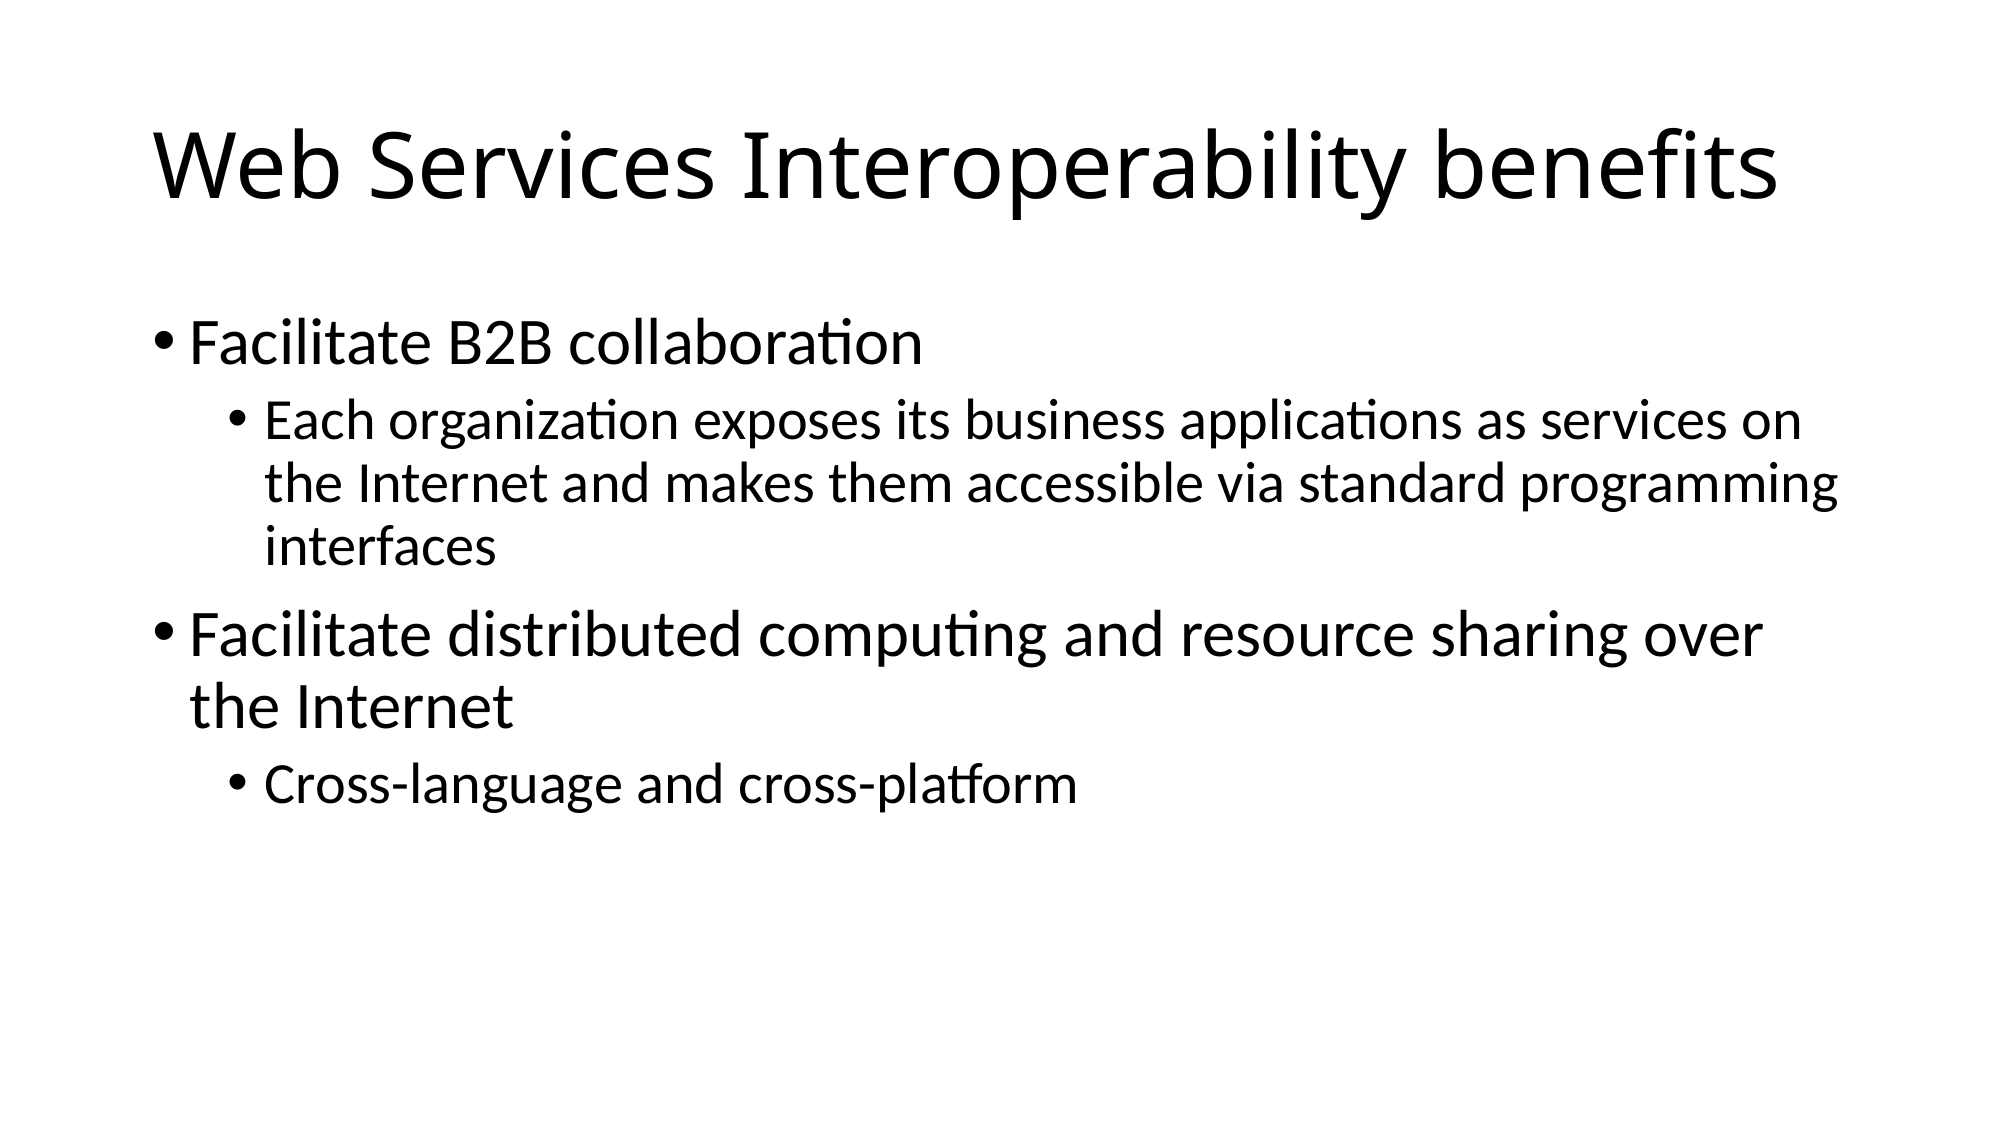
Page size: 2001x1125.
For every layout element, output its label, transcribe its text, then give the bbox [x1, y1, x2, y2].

title Web Services Interoperability benefits [137, 59, 1863, 278]
list Facilitate B2B collaboration Each organization exposes its business applications as services on the Internet and makes them accessible via standard programming interfaces Facilitate distributed computing and resource sharing over the Internet Cross-language and cross-platform [137, 299, 1863, 1014]
